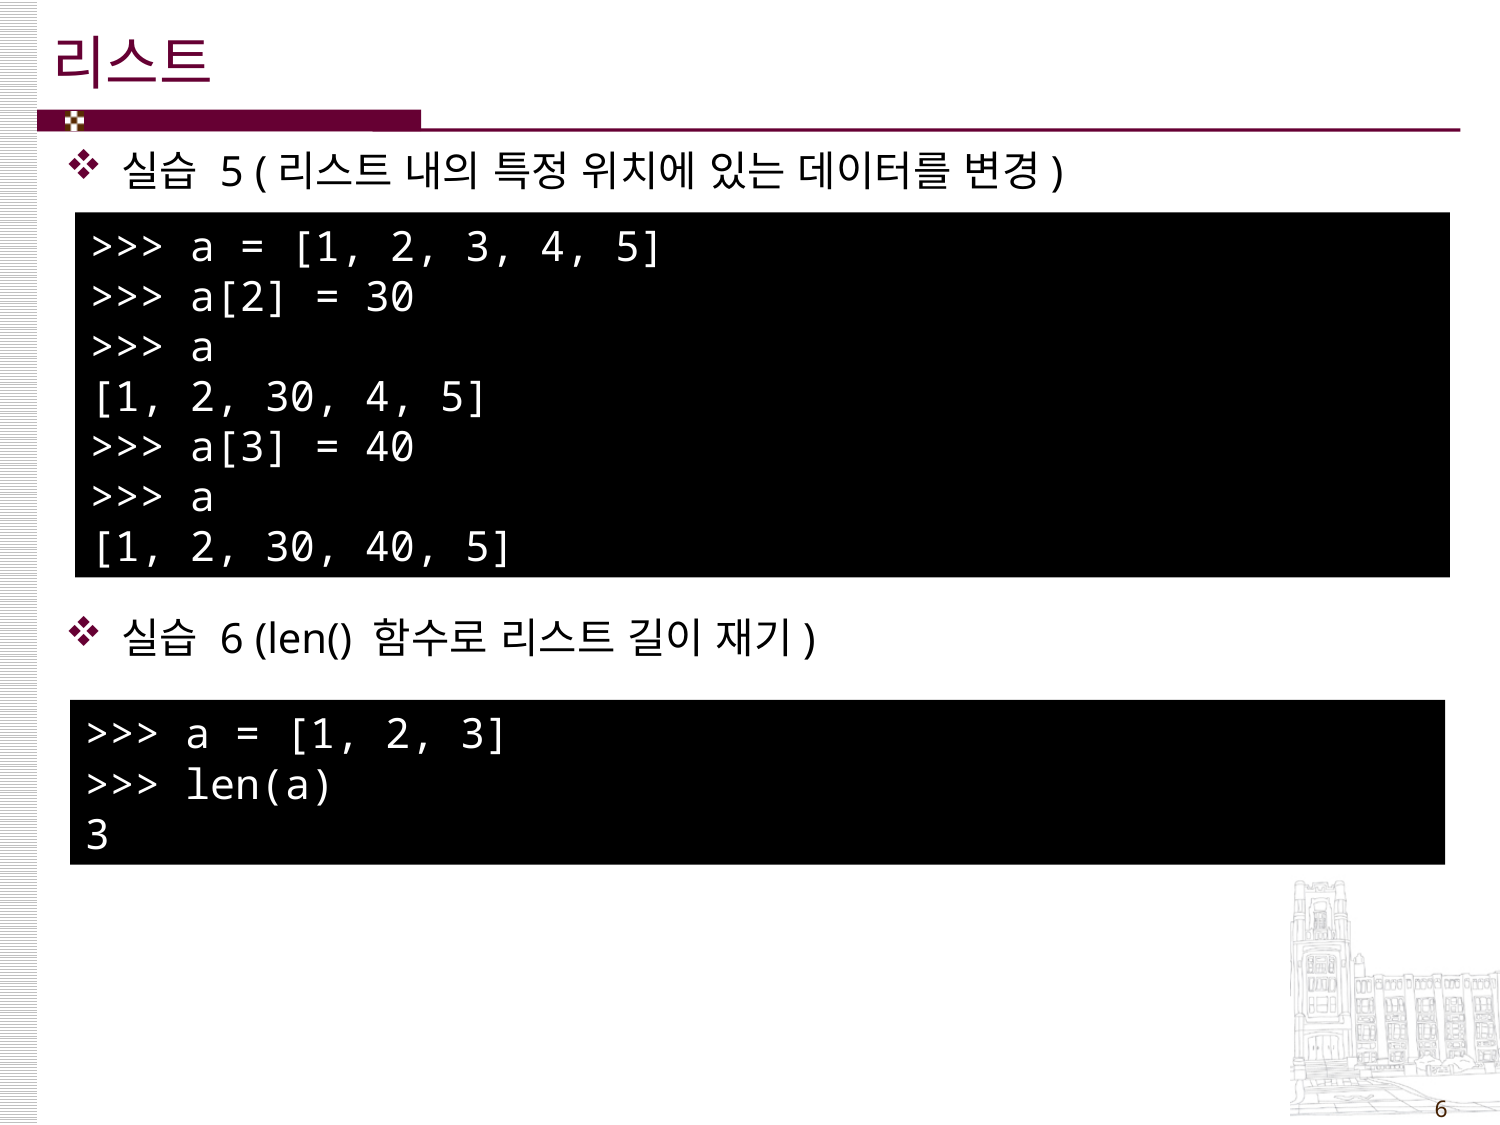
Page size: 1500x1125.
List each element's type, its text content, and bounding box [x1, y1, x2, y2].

text_box >>> a = [1, 2, 3] >>> len(a) 3 [70, 699, 1446, 865]
picture [1290, 874, 1500, 1125]
picture [65, 111, 84, 131]
title 리스트 [37, 13, 1278, 109]
list 실습 5 (리스트 내의 특정 위치에 있는 데이터를 변경) 실습 6 (len() 함수로 리스트 길이 재기) [50, 137, 1475, 1075]
text_box >>> a = [1, 2, 3, 4, 5] >>> a[2] = 30 >>> a [1, 2, 30, 4, 5] >>> a[3] = 40 >>> a [1, 2, 30, 40, 5] [75, 212, 1450, 578]
